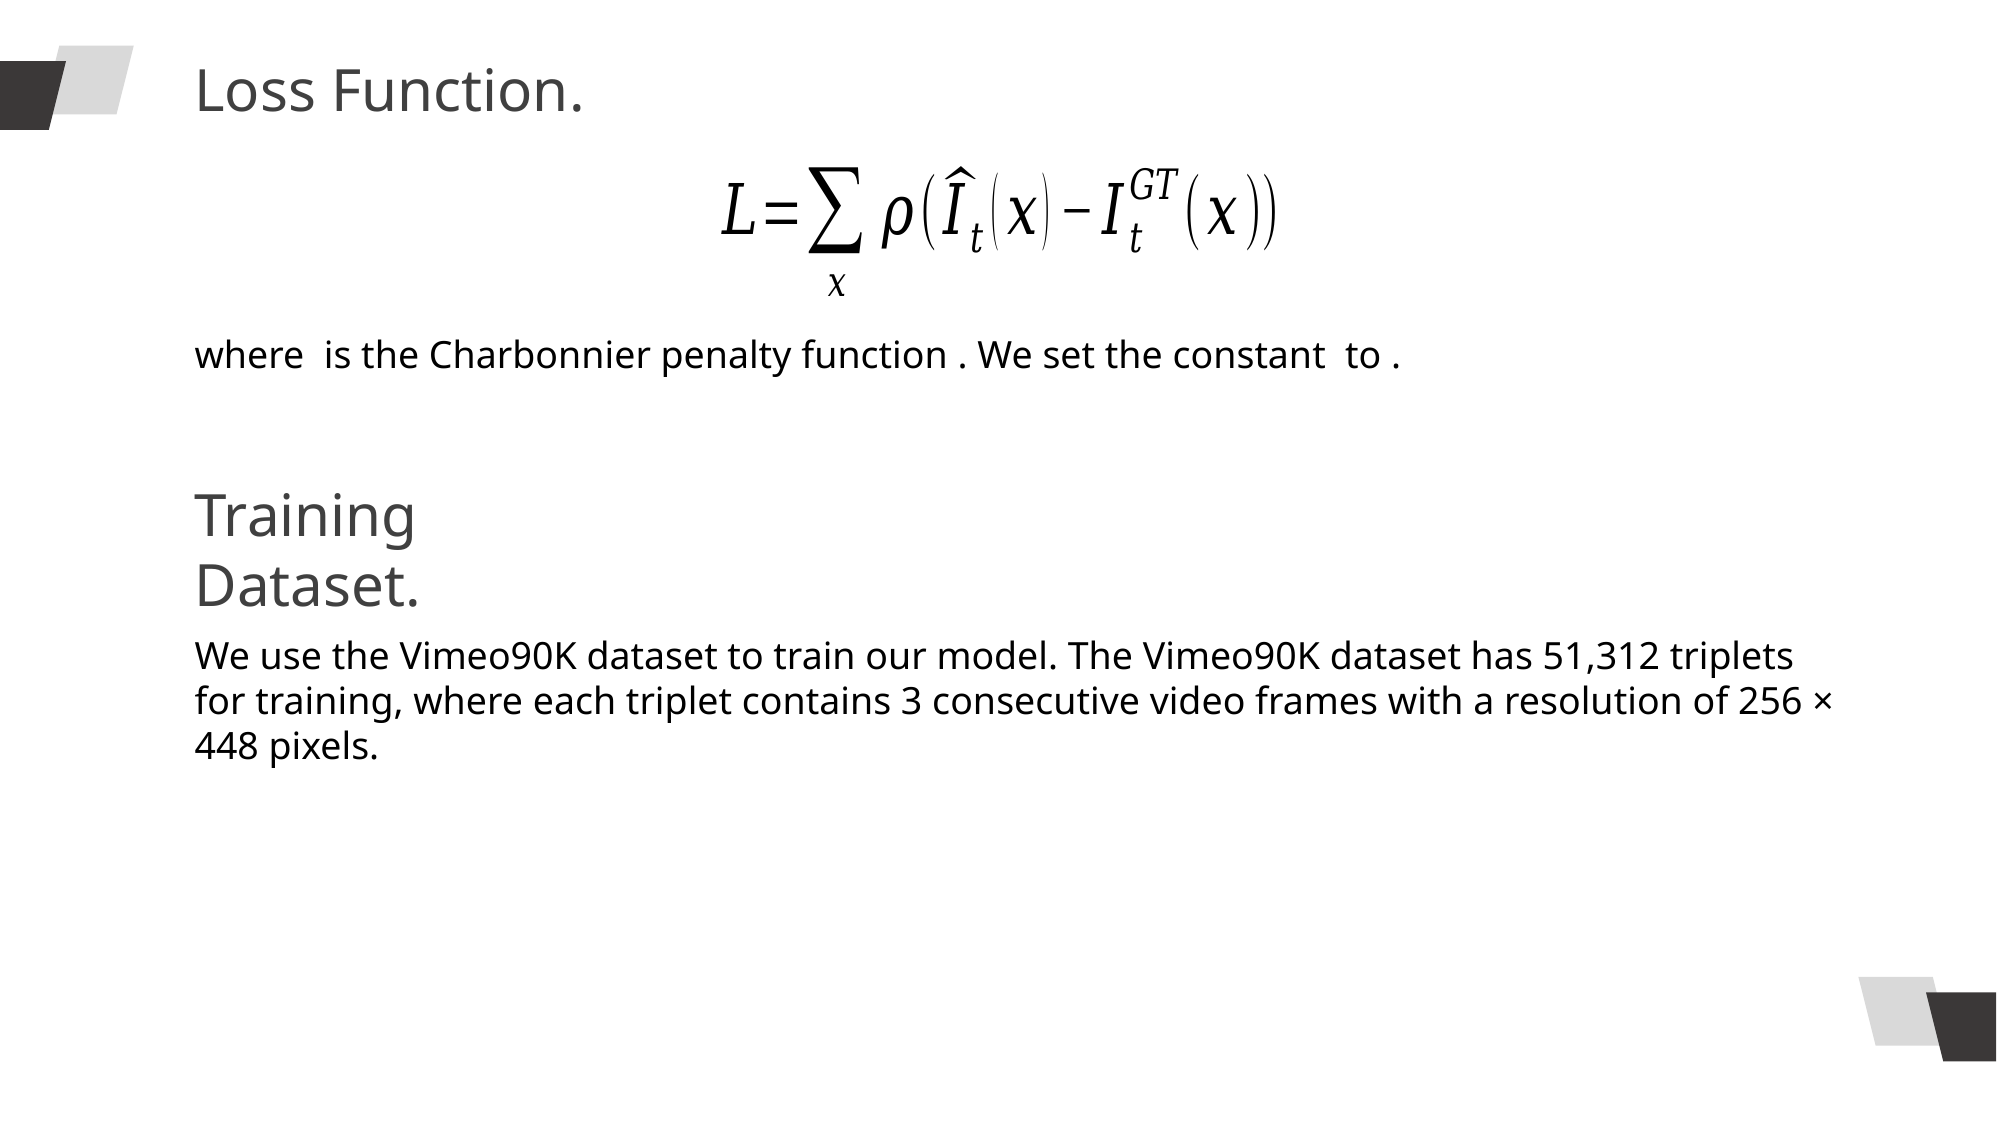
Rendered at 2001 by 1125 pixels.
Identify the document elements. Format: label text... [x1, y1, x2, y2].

text_box We use the Vimeo90K dataset to train our model. The Vimeo90K dataset has 51,312 triplets for training, where each triplet contains 3 consecutive video frames with a resolution of 256 × 448 pixels. [179, 624, 1859, 774]
text_box Training Dataset. [179, 471, 665, 624]
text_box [0, 45, 134, 130]
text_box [1858, 976, 1997, 1062]
text_box Loss Function. [179, 45, 665, 131]
